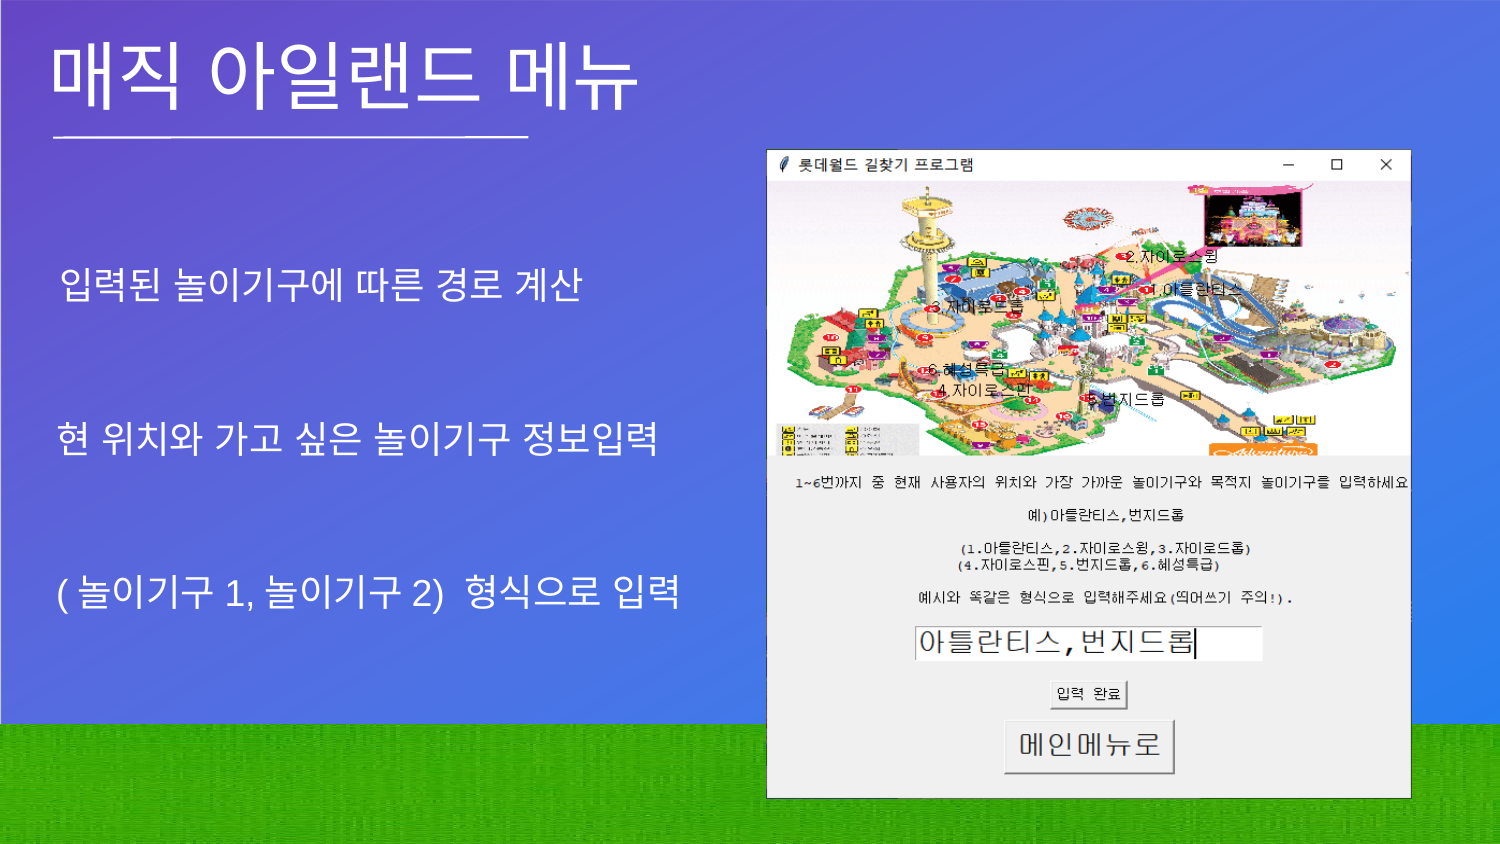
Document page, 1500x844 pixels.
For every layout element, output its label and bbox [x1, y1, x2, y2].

picture [0, 0, 1500, 844]
text_box [33, 21, 1223, 138]
